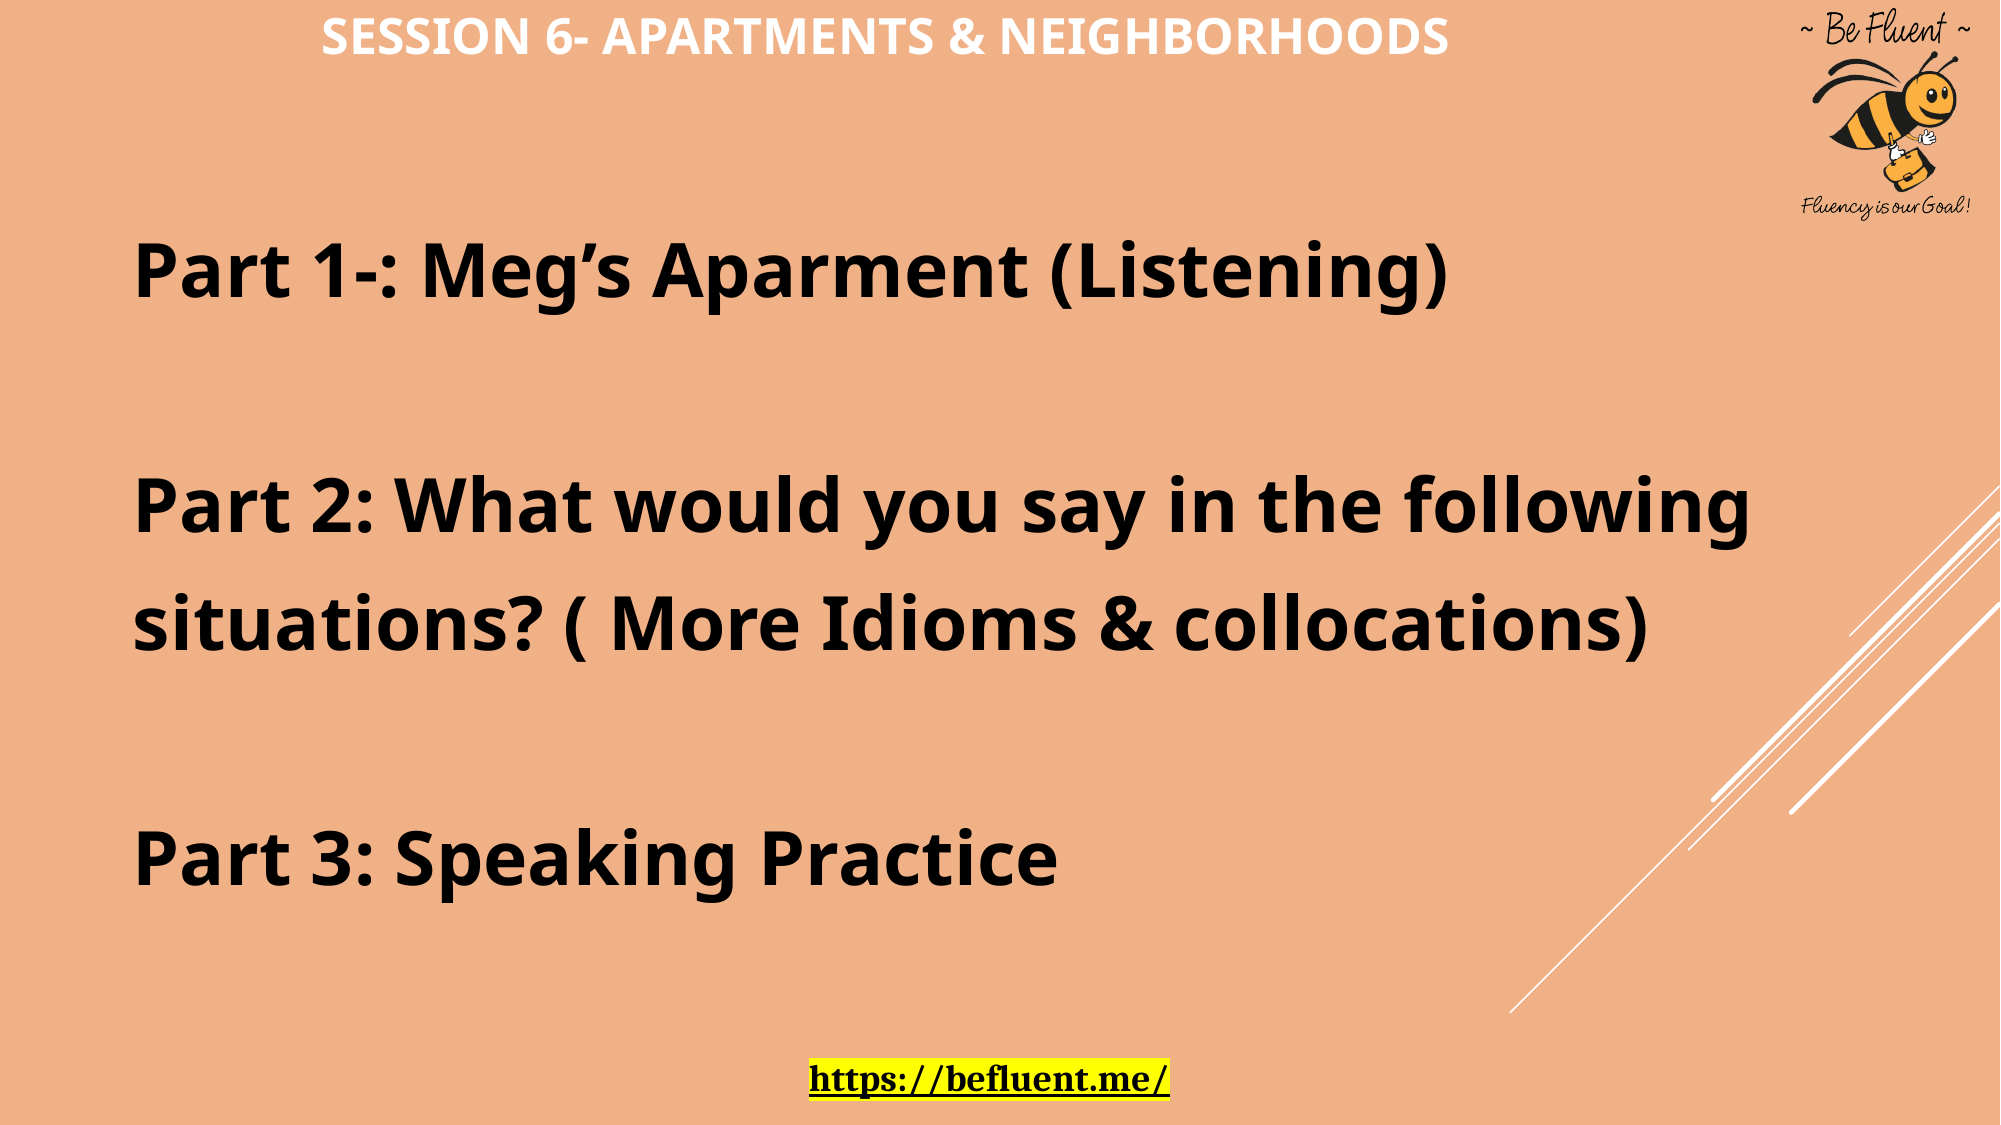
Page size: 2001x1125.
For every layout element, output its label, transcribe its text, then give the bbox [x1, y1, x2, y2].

title Session 6- Apartments & Neighborhoods [121, 0, 1651, 100]
text_box https://befluent.me/ [457, 1046, 1522, 1107]
picture [1796, 0, 2000, 229]
list Part 1-: Meg’s Aparment (Listening) Part 2: What would you say in the following situations? ( More Idioms & collocations) Part 3: Speaking Practice [20, 170, 1980, 1047]
